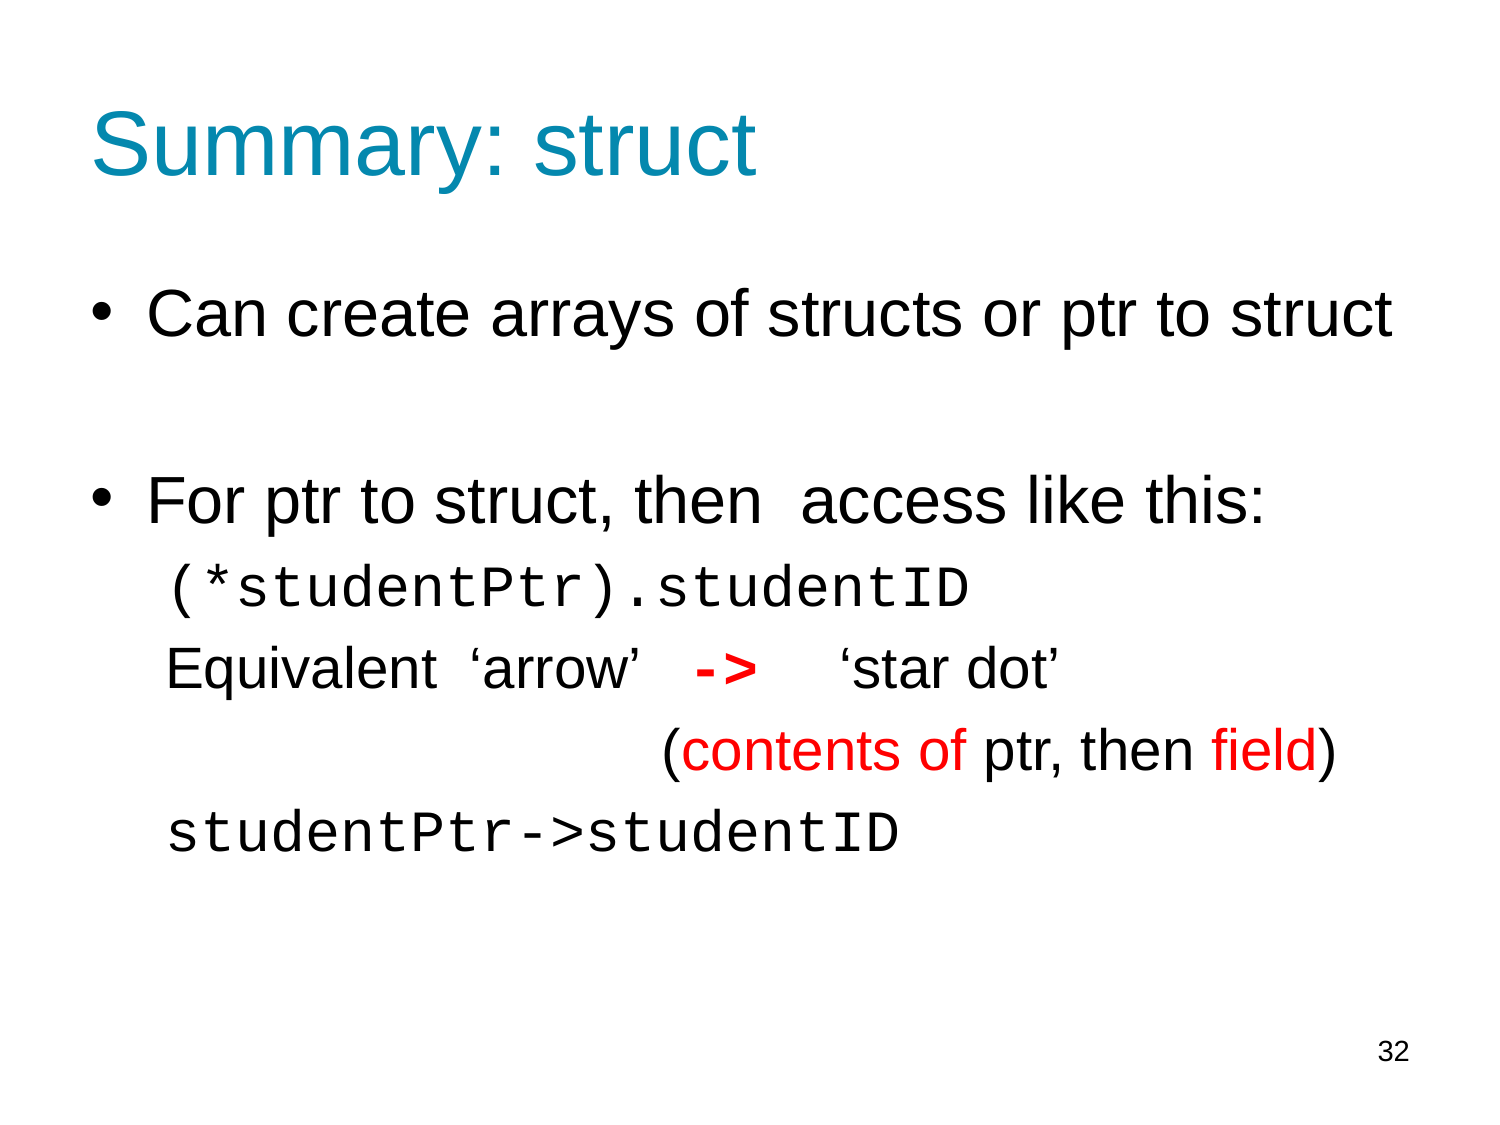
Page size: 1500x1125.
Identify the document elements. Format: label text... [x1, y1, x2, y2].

list Can create arrays of structs or ptr to struct For ptr to struct, then access like this: (*studentPtr).studentID Equivalent ‘arrow’ -> ‘star dot’ (contents of ptr, then field) studentPtr->studentID [75, 262, 1425, 1005]
slide_number 32 [1074, 1024, 1426, 1103]
title Summary: struct [75, 45, 1425, 233]
